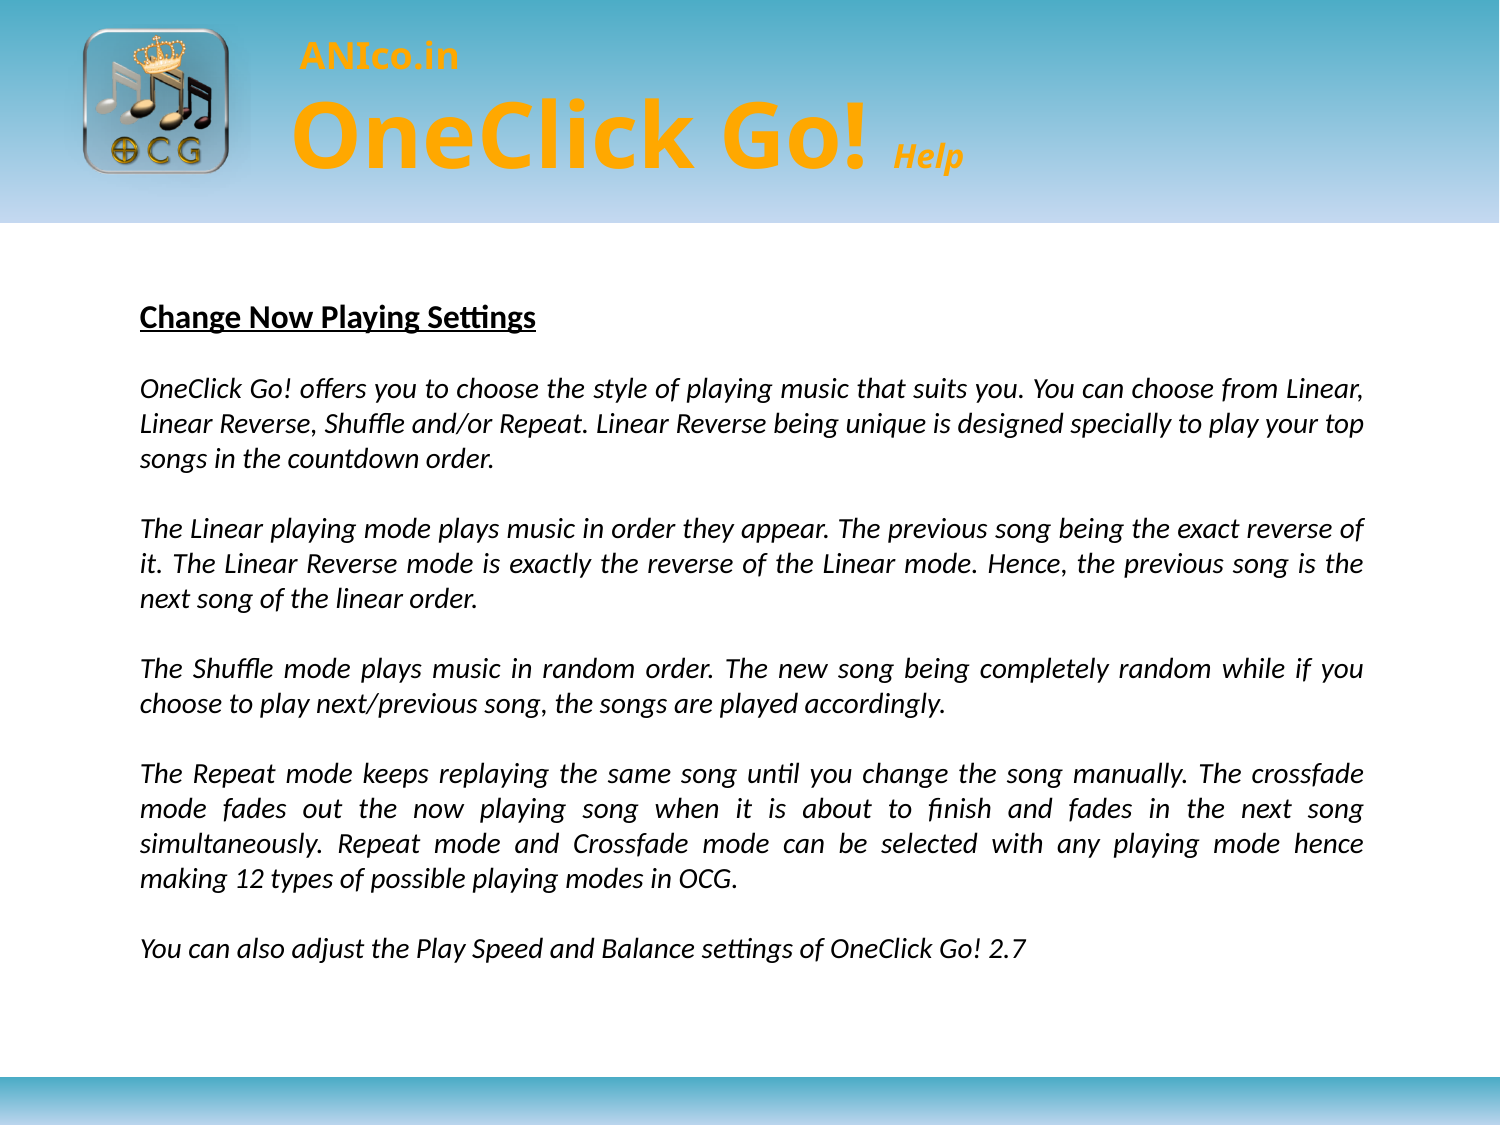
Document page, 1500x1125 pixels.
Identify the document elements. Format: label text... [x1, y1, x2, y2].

picture [64, 24, 251, 197]
text_box [0, 0, 1500, 224]
text_box [0, 1075, 1500, 1125]
text_box Change Now Playing Settings OneClick Go! offers you to choose the style of playing music that suits you. You can choose from Linear, Linear Reverse, Shuffle and/or Repeat. Linear Reverse being unique is designed specially to play your top songs in the countdown order. The Linear playing mode plays music in order they appear. The previous song being the exact reverse of it. The Linear Reverse mode is exactly the reverse of the Linear mode. Hence, the previous song is the next song of the linear order. The Shuffle mode plays music in random order. The new song being completely random while if you choose to play next/previous song, the songs are played accordingly. The Repeat mode keeps replaying the same song until you change the song manually. The crossfade mode fades out the now playing song when it is about to finish and fades in the next song simultaneously. Repeat mode and Crossfade mode can be selected with any playing mode hence making 12 types of possible playing modes in OCG. You can also adjust the Play Speed and Balance settings of OneClick Go! 2.7 [125, 287, 1380, 972]
text_box ANIco.in OneClick Go! Help [275, 24, 1500, 195]
